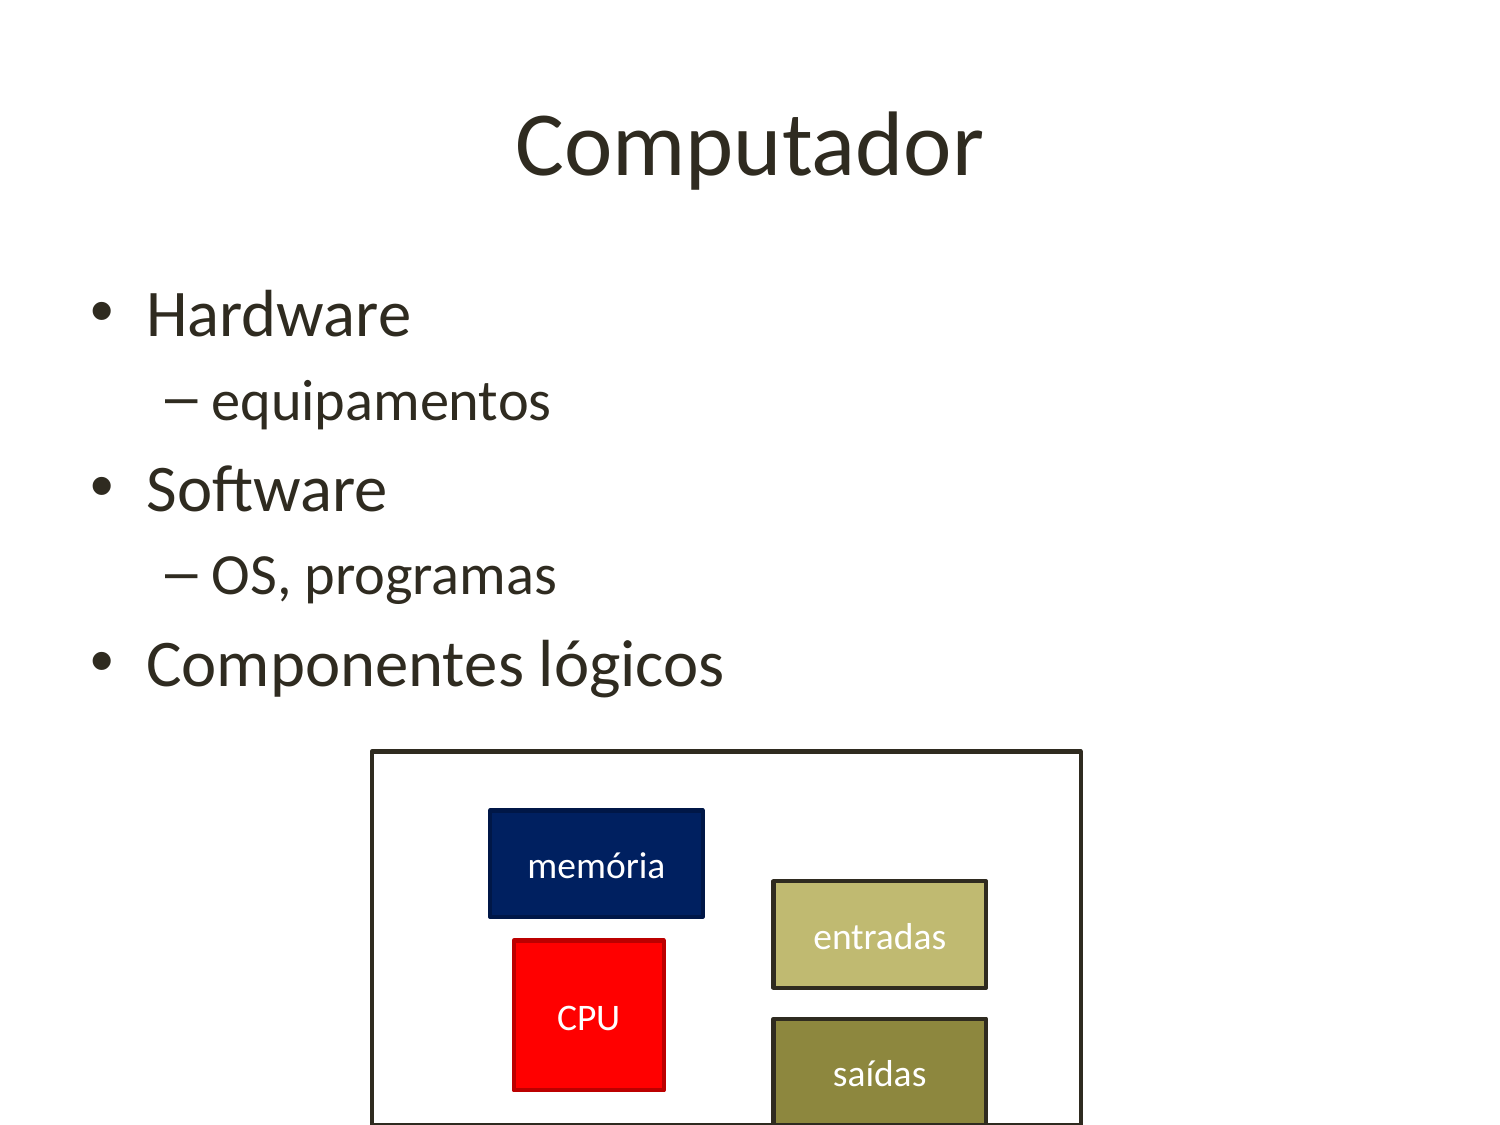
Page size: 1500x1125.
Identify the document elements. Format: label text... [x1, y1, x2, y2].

text_box memória [488, 808, 705, 919]
title Computador [74, 44, 1426, 233]
text_box entradas [771, 879, 988, 990]
text_box CPU [512, 938, 666, 1092]
text_box [370, 1006, 1083, 1125]
list Hardware equipamentos Software OS, programas Componentes lógicos [74, 262, 1426, 1006]
text_box saídas [771, 1017, 988, 1125]
